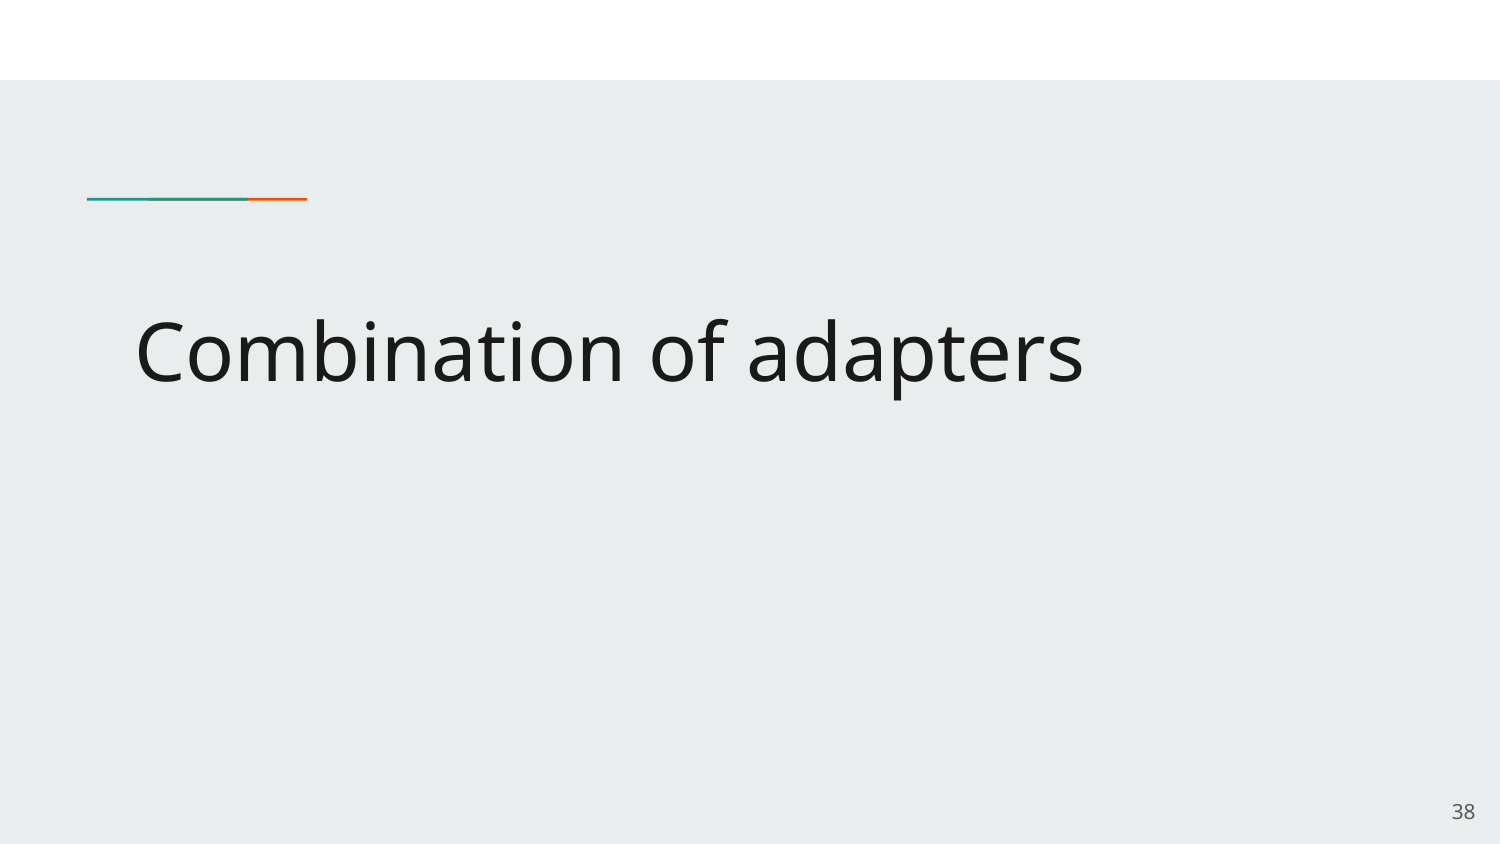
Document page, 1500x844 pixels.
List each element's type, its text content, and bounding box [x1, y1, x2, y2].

title Combination of adapters [119, 285, 1381, 559]
slide_number 38 [1400, 779, 1491, 844]
